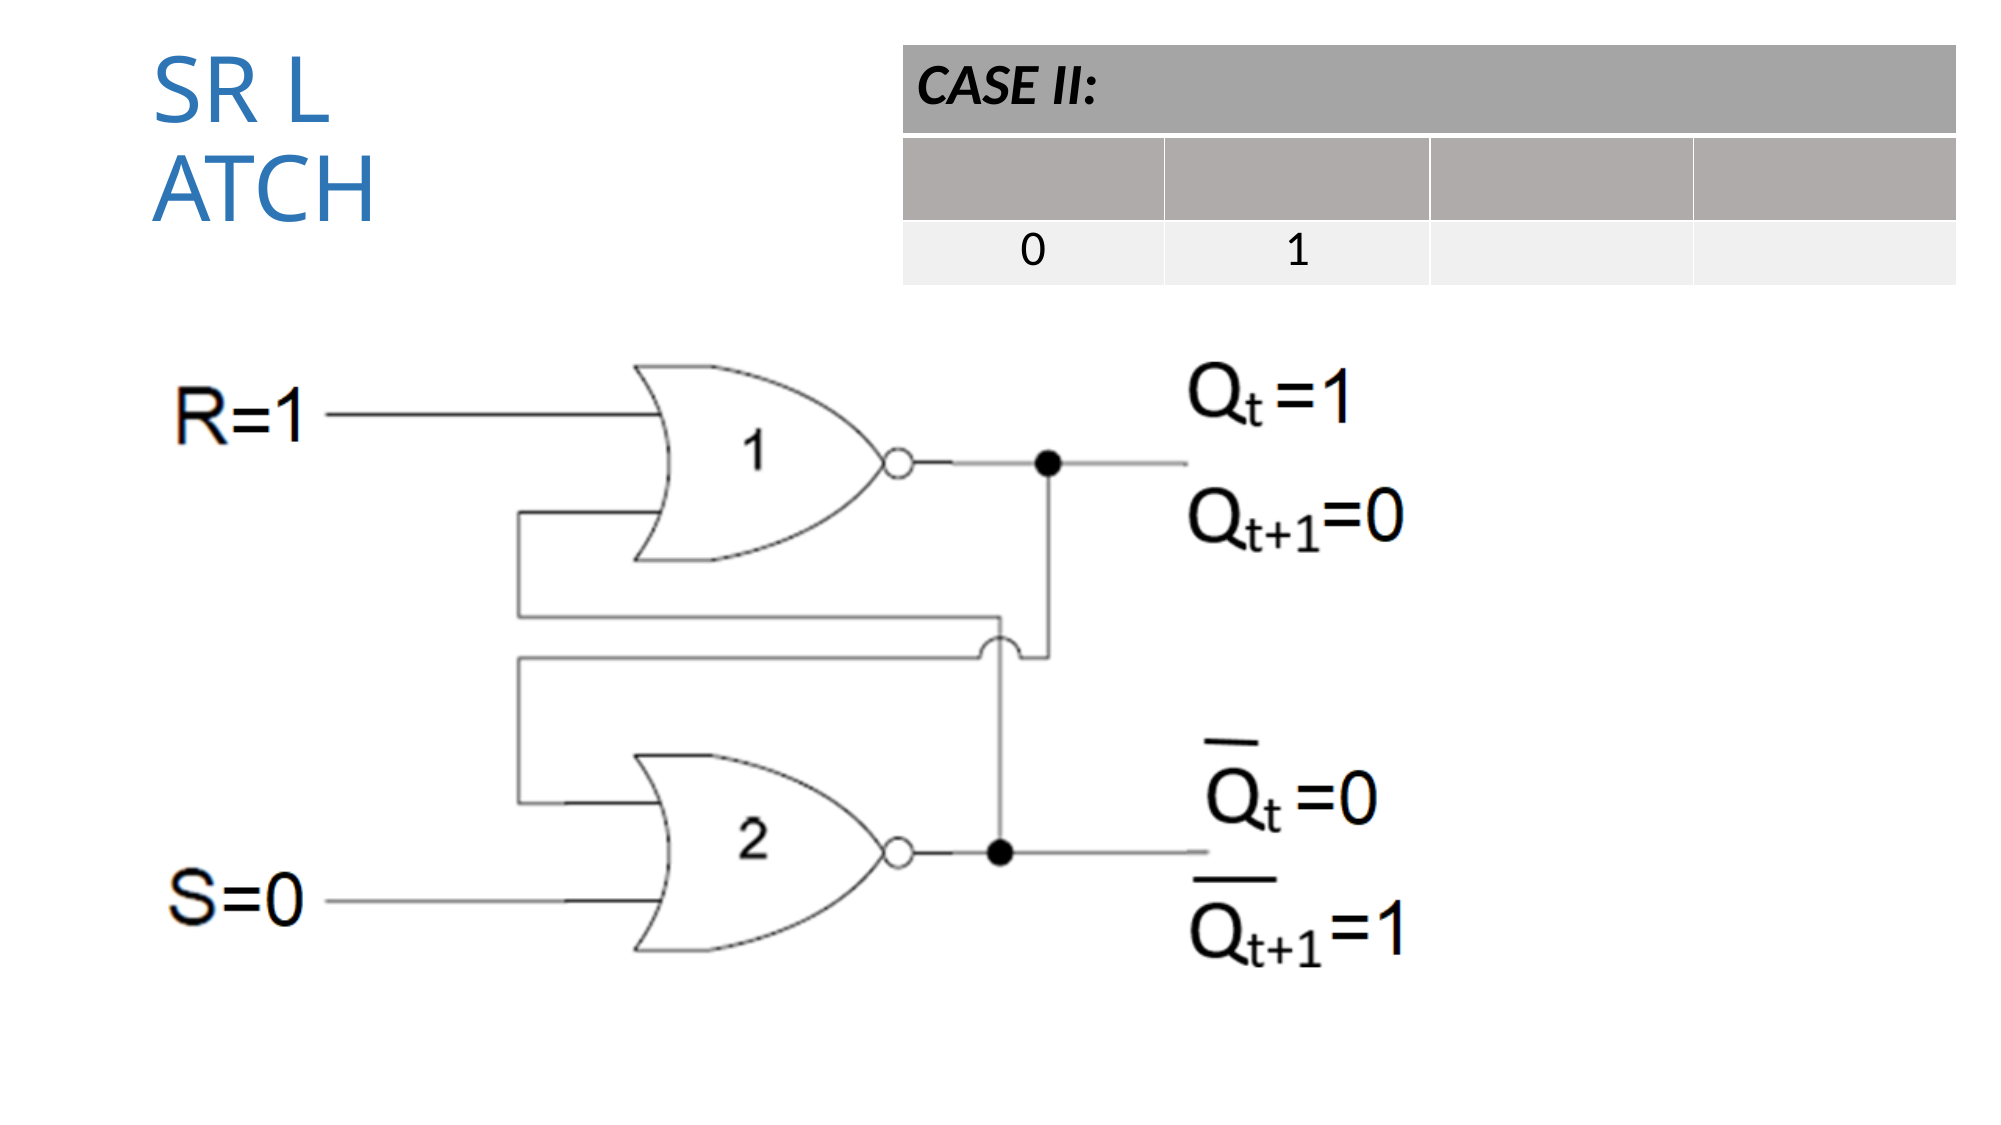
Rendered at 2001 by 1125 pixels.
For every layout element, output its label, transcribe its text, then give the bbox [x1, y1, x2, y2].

title SR L ATCH [137, 59, 612, 224]
picture [167, 359, 1430, 991]
